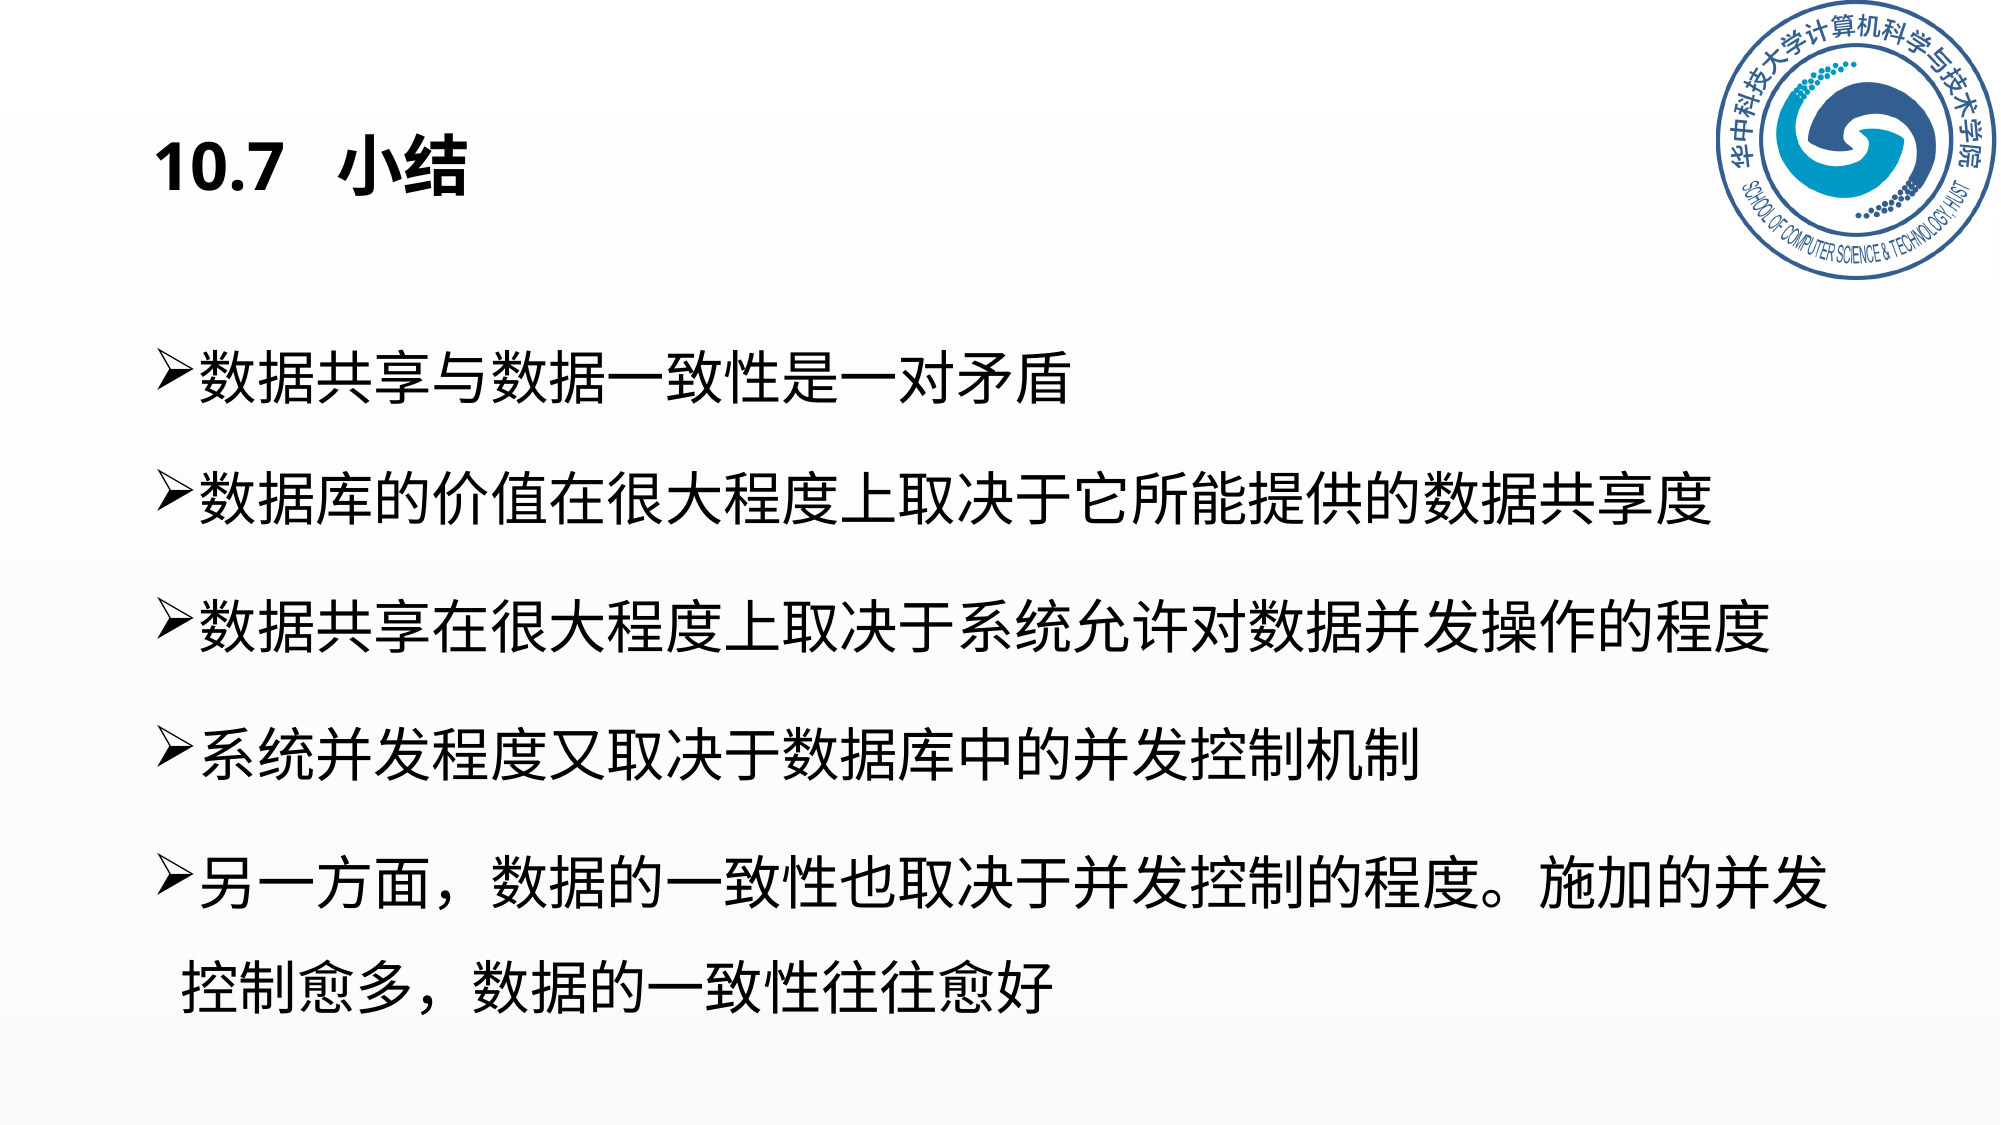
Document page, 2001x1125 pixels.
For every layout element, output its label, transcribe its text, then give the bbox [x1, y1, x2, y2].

list 数据共享与数据一致性是一对矛盾 数据库的价值在很大程度上取决于它所能提供的数据共享度 数据共享在很大程度上取决于系统允许对数据并发操作的程度 系统并发程度又取决于数据库中的并发控制机制 另一方面，数据的一致性也取决于并发控制的程度。施加的并发控制愈多，数据的一致性往往愈好 [137, 299, 1863, 1094]
picture [1716, 0, 1999, 280]
picture [1863, 136, 1868, 155]
title 10.7 小结 [137, 59, 1863, 278]
